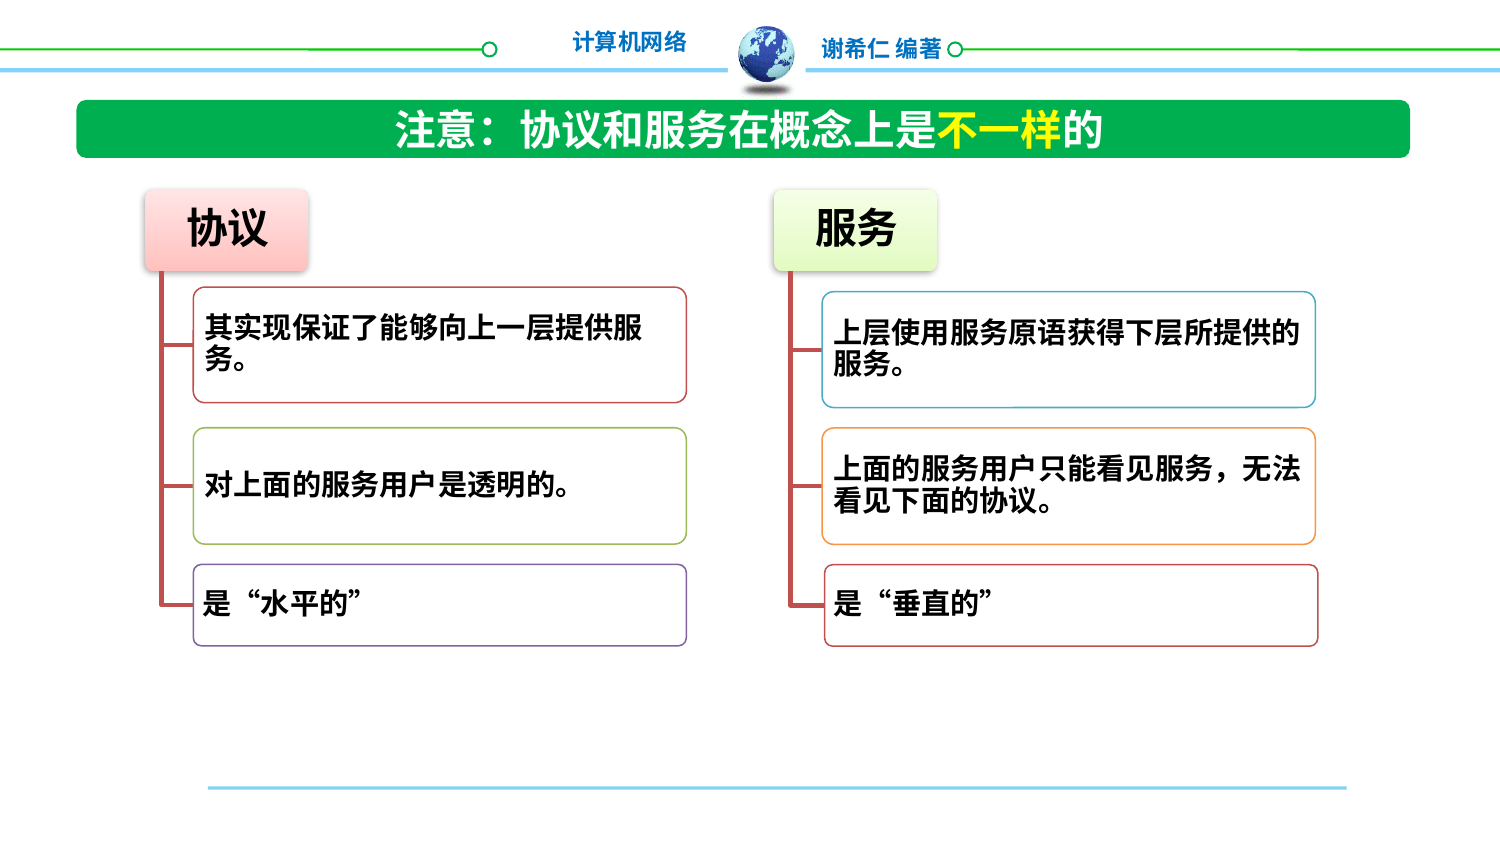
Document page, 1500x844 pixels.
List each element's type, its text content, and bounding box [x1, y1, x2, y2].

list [117, 189, 1424, 647]
list 注意：协议和服务在概念上是不一样的 [204, 99, 1293, 158]
picture [736, 24, 796, 99]
